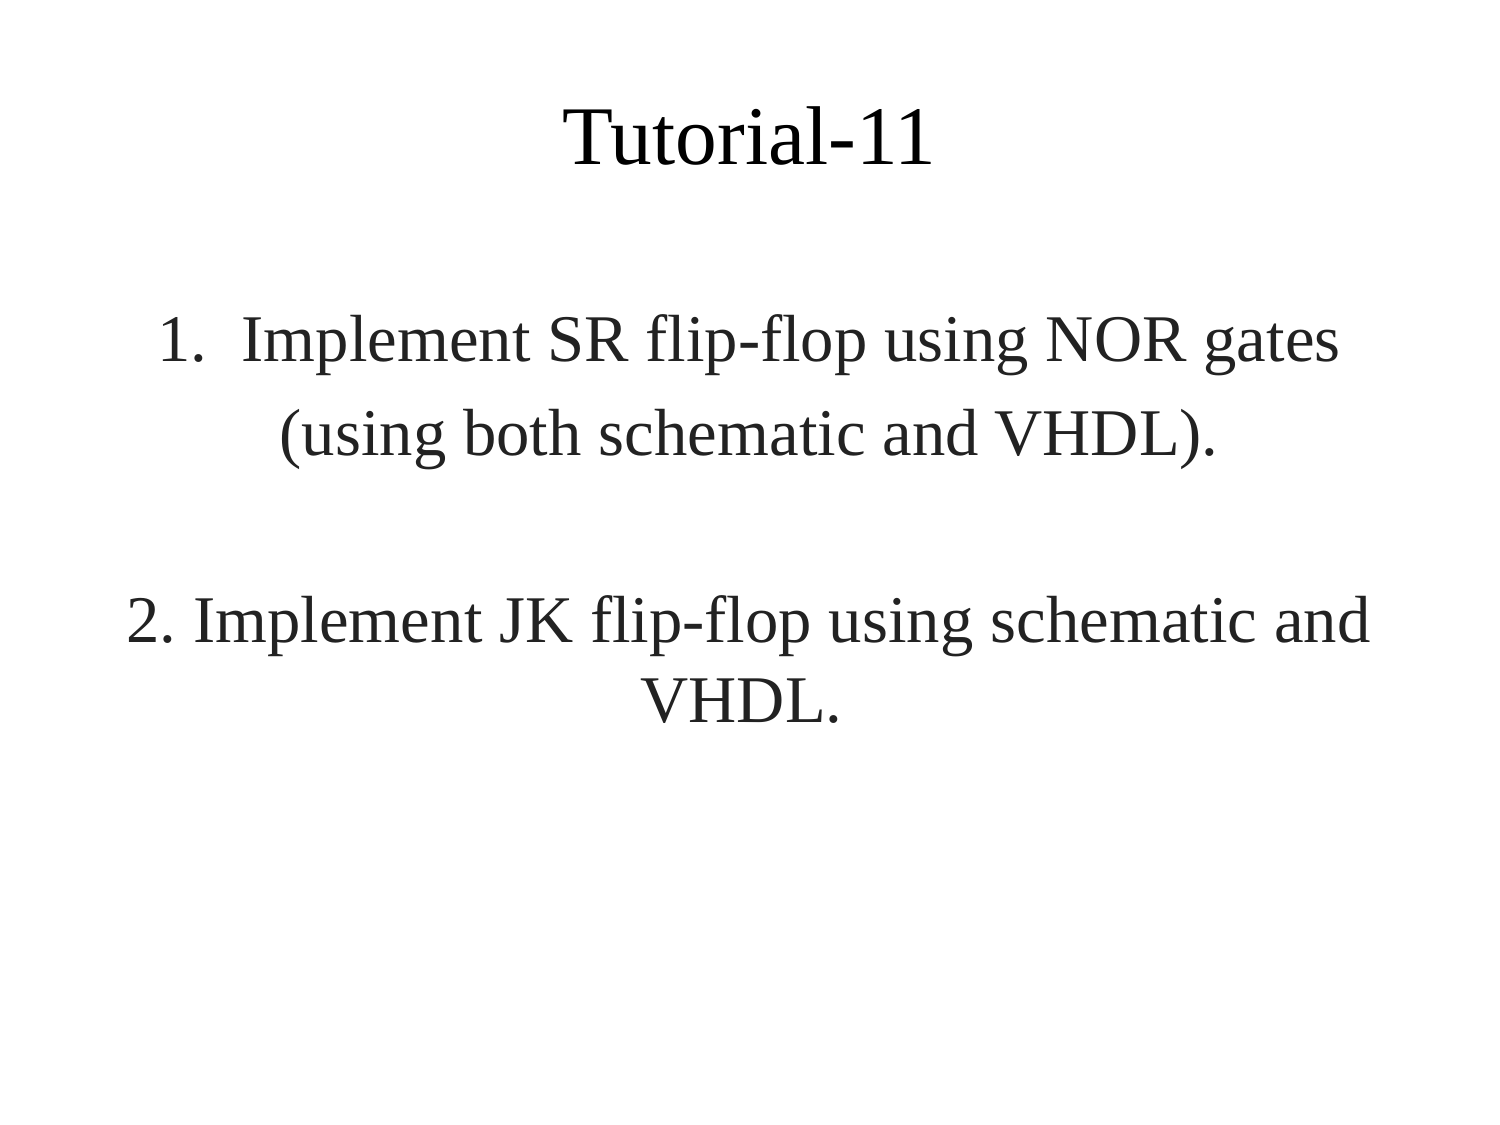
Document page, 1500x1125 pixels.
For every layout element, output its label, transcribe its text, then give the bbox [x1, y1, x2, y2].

subtitle Implement SR flip-flop using NOR gates (using both schematic and VHDL). 2. Implement JK flip-flop using schematic and VHDL. [62, 287, 1438, 838]
title Tutorial-11 [443, 75, 1057, 188]
